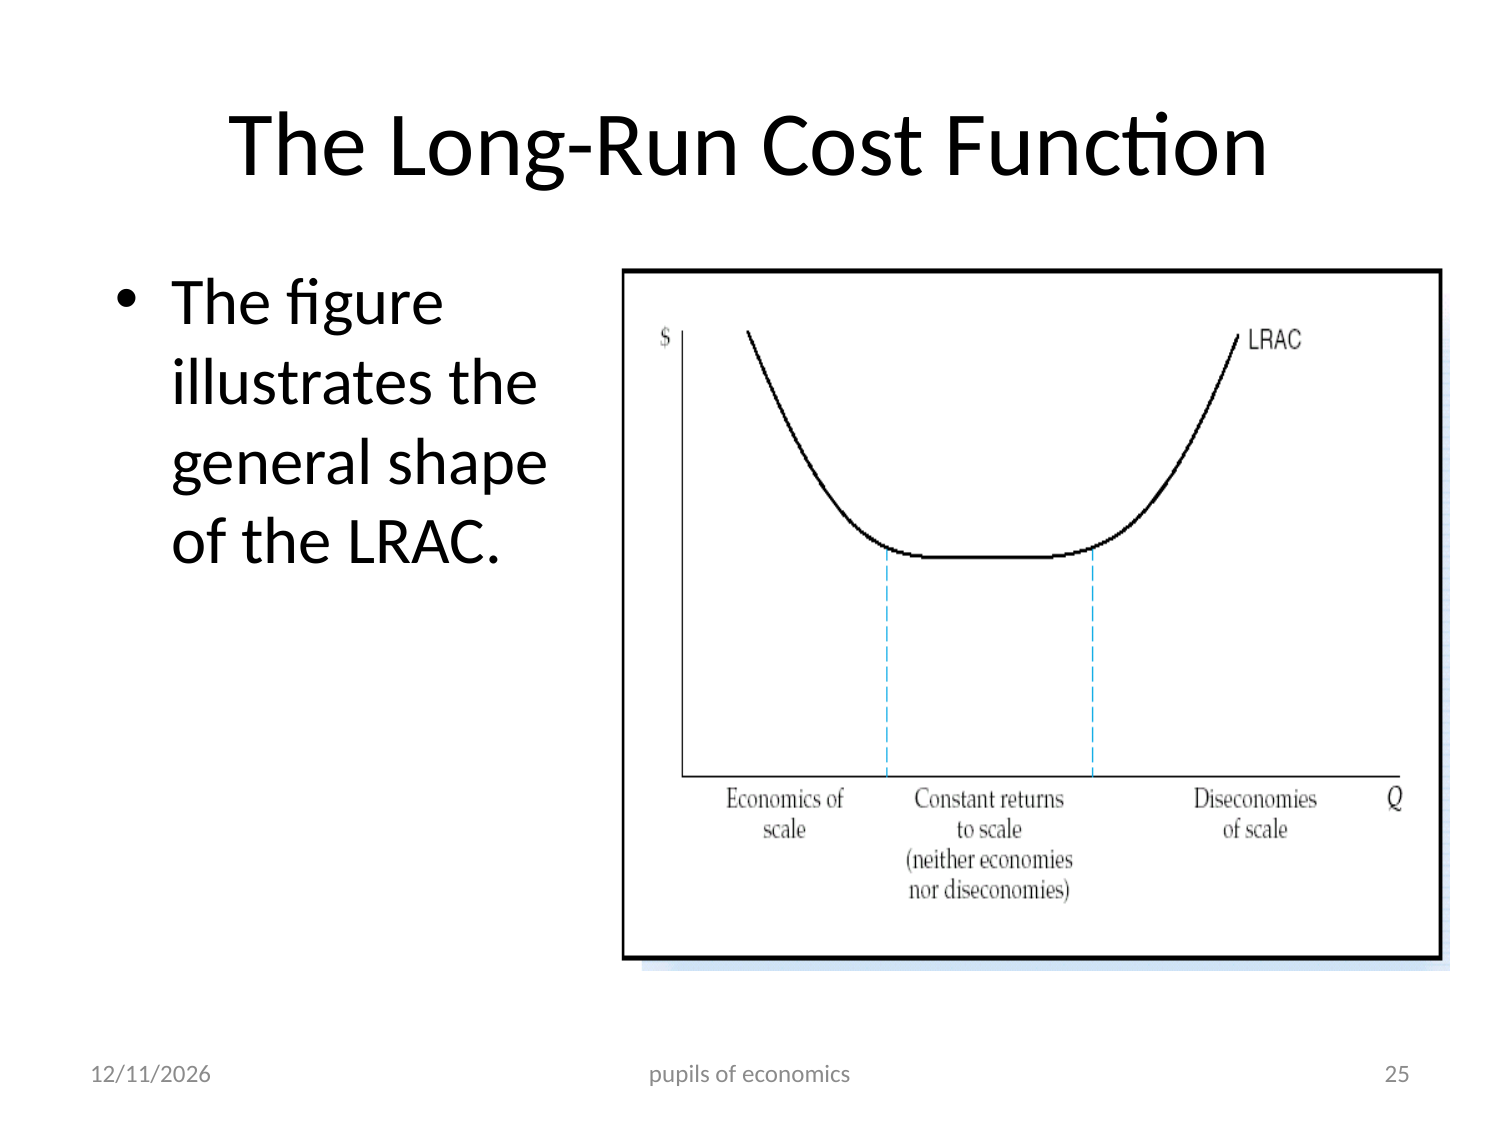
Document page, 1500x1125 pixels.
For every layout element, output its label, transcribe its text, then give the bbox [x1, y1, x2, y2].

slide_number 25 [1074, 1042, 1425, 1103]
list The figure illustrates the general shape of the LRAC. [99, 249, 582, 1001]
footer pupils of economics [512, 1042, 988, 1103]
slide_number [75, 1042, 425, 1103]
title The Long-Run Cost Function [74, 44, 1426, 233]
picture [612, 262, 1451, 971]
